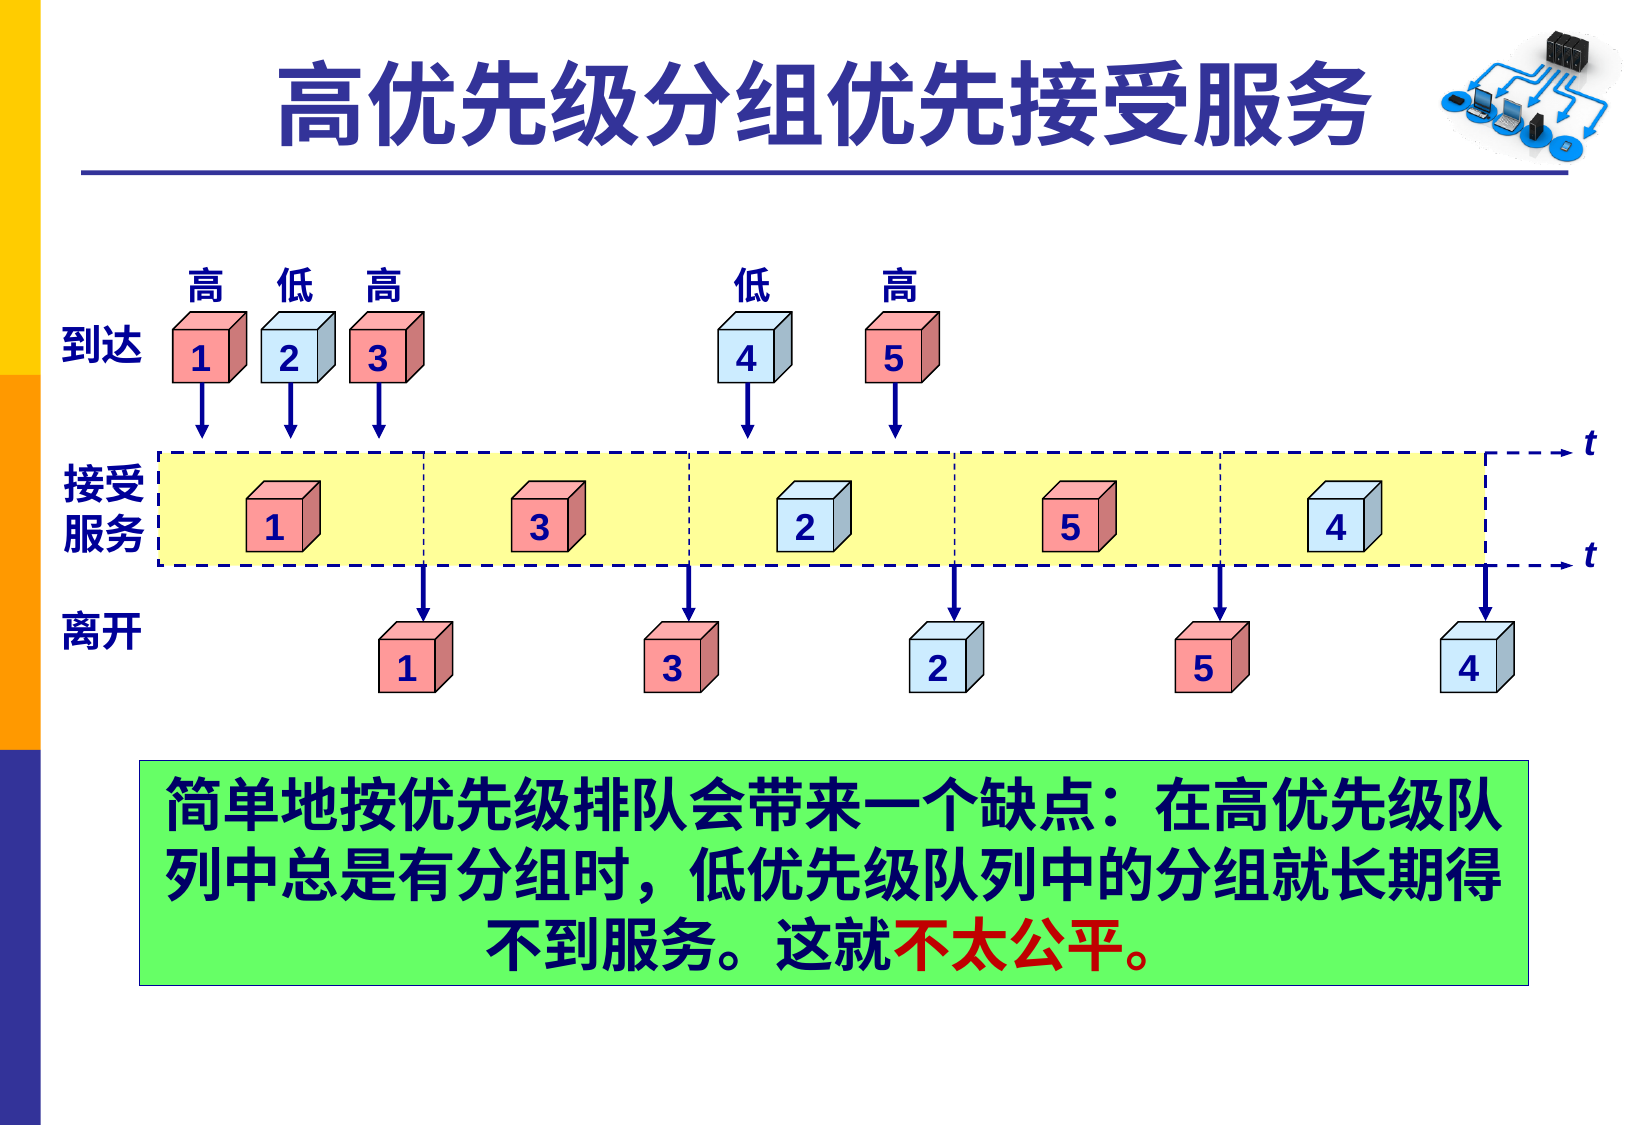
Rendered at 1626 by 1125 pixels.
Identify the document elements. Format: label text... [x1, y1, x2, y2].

text_box 1 [866, 312, 939, 329]
text_box [1213, 565, 1227, 621]
text_box 1 [247, 482, 319, 498]
text_box 接受 服务 [48, 450, 162, 566]
text_box [889, 382, 902, 439]
text_box 低 [261, 255, 329, 315]
text_box 高 [173, 255, 241, 315]
text_box [1479, 566, 1492, 621]
text_box 5 [865, 311, 940, 383]
text_box 1 [246, 481, 321, 552]
text_box 5 [1042, 481, 1117, 552]
text_box 1 [512, 481, 584, 498]
text_box 低 [718, 255, 787, 315]
text_box 1 [1043, 481, 1115, 498]
text_box t [1568, 410, 1611, 470]
text_box 分组流 1 [379, 622, 452, 639]
picture [1568, 30, 1624, 165]
text_box t [1568, 523, 1611, 583]
text_box [682, 565, 696, 621]
text_box 1 [379, 621, 453, 693]
text_box 离开 [45, 597, 159, 662]
text_box [284, 382, 297, 439]
text_box [417, 565, 430, 621]
text_box [195, 382, 209, 439]
text_box 简单地按优先级排队会带来一个缺点：在高优先级队列中总是有分组时，低优先级队列中的分组就长期得不到服务。这就不太公平。 [139, 760, 1529, 986]
text_box 1 [350, 312, 423, 329]
text_box 高 [866, 255, 934, 315]
text_box 4 [1440, 621, 1515, 693]
text_box [372, 382, 386, 439]
text_box 4 [718, 311, 792, 383]
text_box 2 [777, 481, 851, 552]
text_box 2 [261, 311, 336, 383]
text_box [1560, 561, 1568, 570]
title 高优先级分组优先接受服务 [83, 30, 1568, 165]
text_box 5 [1175, 621, 1250, 693]
text_box 3 [511, 481, 586, 552]
text_box 1 [777, 481, 850, 498]
text_box 1 [1308, 481, 1380, 498]
text_box 3 [349, 311, 424, 383]
text_box 分组流 2 [644, 621, 718, 639]
text_box [741, 382, 754, 439]
text_box 到达 [45, 310, 159, 376]
text_box 1 [261, 312, 335, 329]
text_box 1 [172, 311, 247, 383]
text_box 1 [173, 312, 246, 329]
text_box 3 [644, 621, 719, 693]
text_box 高 [350, 255, 418, 315]
text_box [1560, 448, 1574, 458]
text_box 4 [1308, 481, 1382, 552]
text_box [948, 565, 961, 621]
text_box 6 [718, 312, 791, 329]
text_box 2 [909, 621, 984, 693]
text_box [162, 452, 1486, 566]
